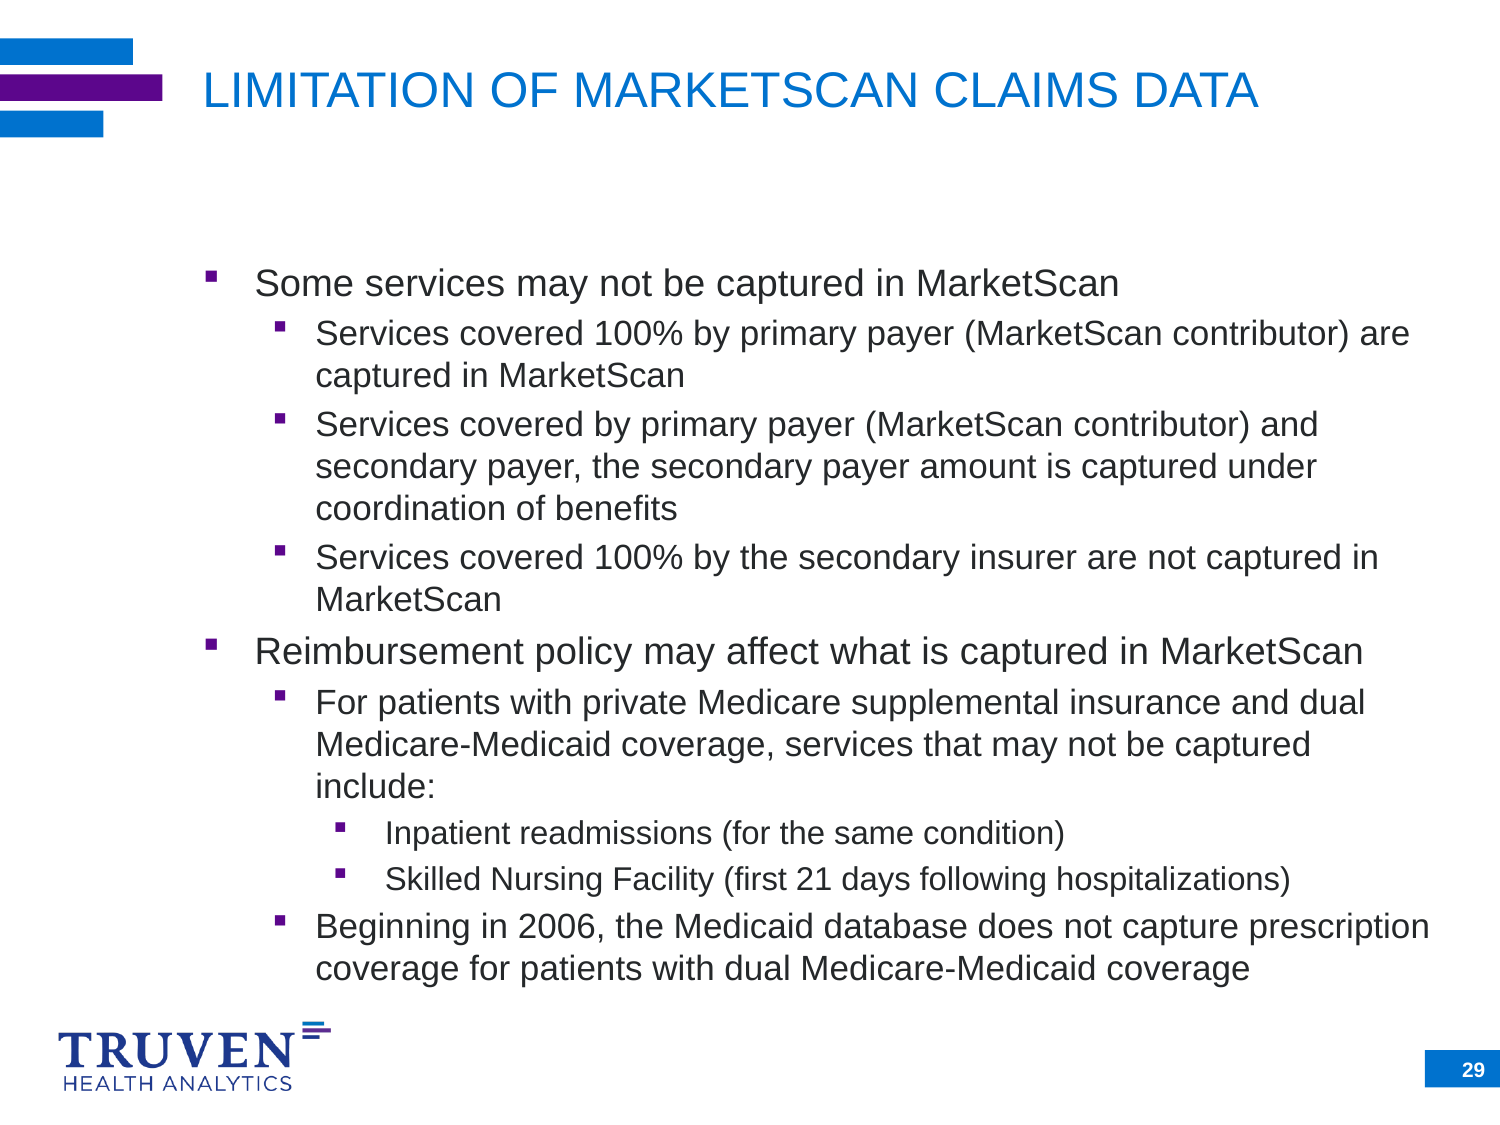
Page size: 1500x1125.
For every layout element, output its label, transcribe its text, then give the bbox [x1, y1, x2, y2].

list Some services may not be captured in MarketScan Services covered 100% by primary payer (MarketScan contributor) are captured in MarketScan Services covered by primary payer (MarketScan contributor) and secondary payer, the secondary payer amount is captured under coordination of benefits Services covered 100% by the secondary insurer are not captured in MarketScan Reimbursement policy may affect what is captured in MarketScan For patients with private Medicare supplemental insurance and dual Medicare-Medicaid coverage, services that may not be captured include: Inpatient readmissions (for the same condition) Skilled Nursing Facility (first 21 days following hospitalizations) Beginning in 2006, the Medicaid database does not capture prescription coverage for patients with dual Medicare-Medicaid coverage [187, 250, 1456, 1038]
title LIMITATION OF MARKETSCAN CLAIMS DATA [187, 24, 1425, 150]
picture [24, 987, 365, 1125]
slide_number 29 [1412, 1050, 1500, 1088]
